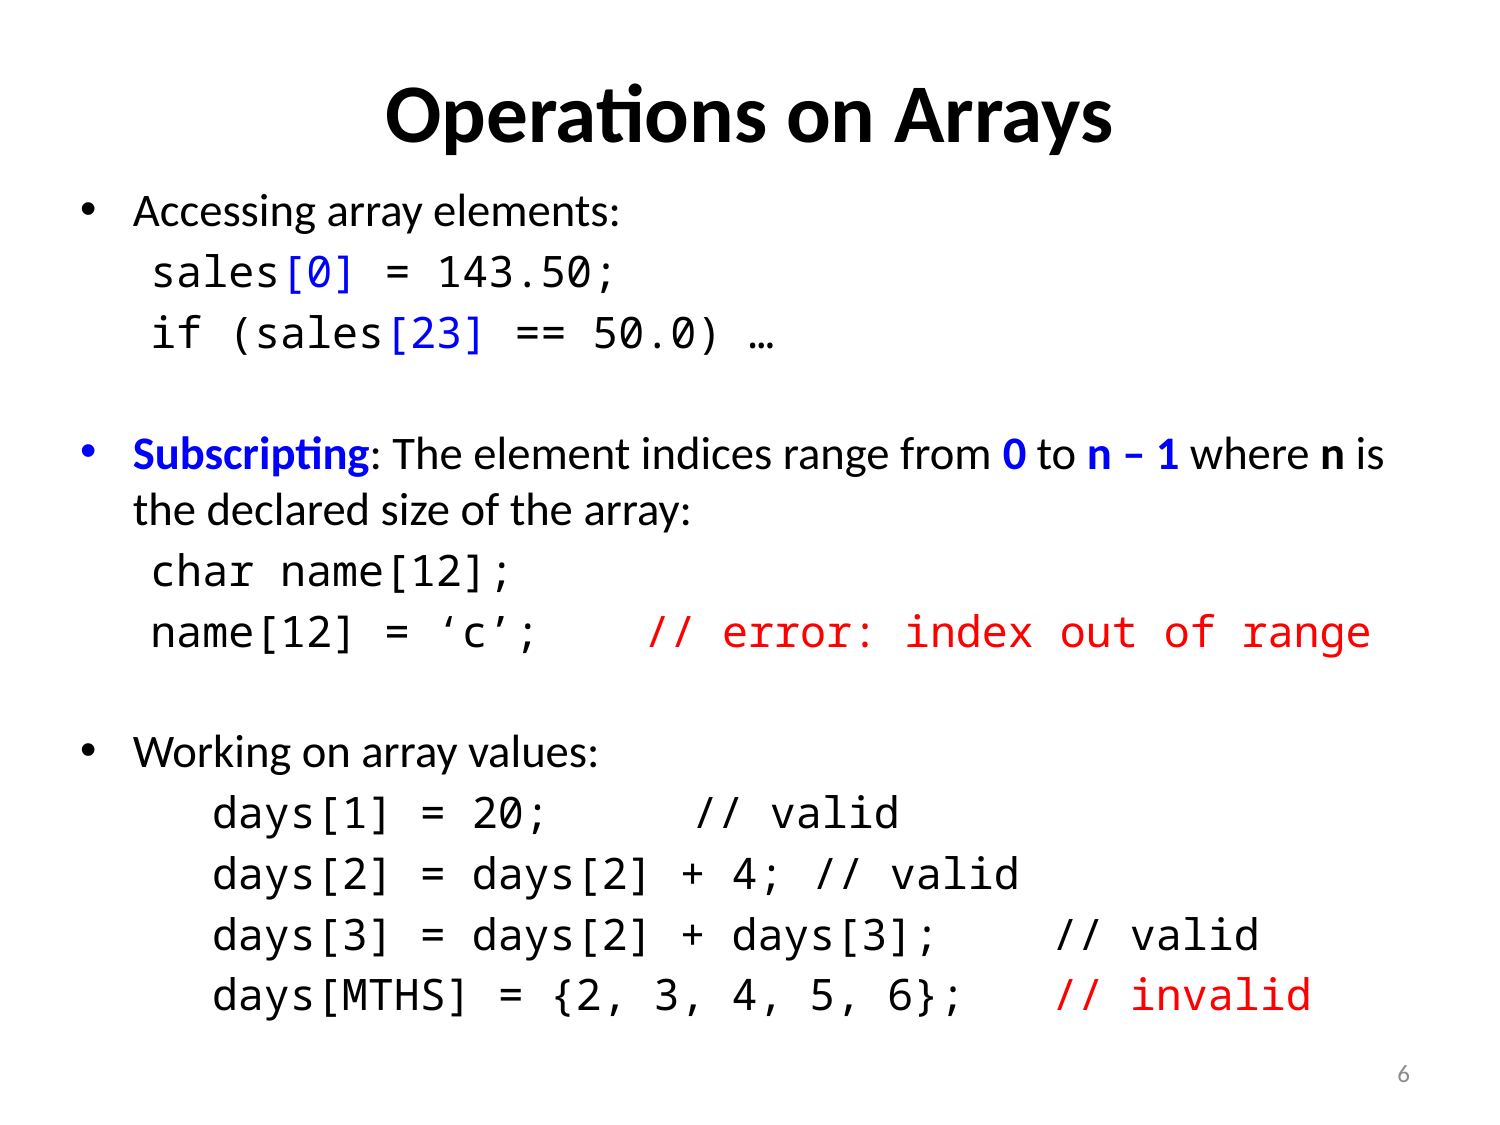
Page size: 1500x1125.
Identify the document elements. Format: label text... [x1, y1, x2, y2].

list Accessing array elements: sales[0] = 143.50; if (sales[23] == 50.0) … Subscripting: The element indices range from 0 to n – 1 where n is the declared size of the array: char name[12]; name[12] = ‘c’; // error: index out of range Working on array values: days[1] = 20; // valid days[2] = days[2] + 4; // valid days[3] = days[2] + days[3]; // valid days[MTHS] = {2, 3, 4, 5, 6}; // invalid [64, 172, 1447, 1047]
title Operations on Arrays [75, 45, 1425, 172]
slide_number 6 [1074, 1042, 1425, 1103]
